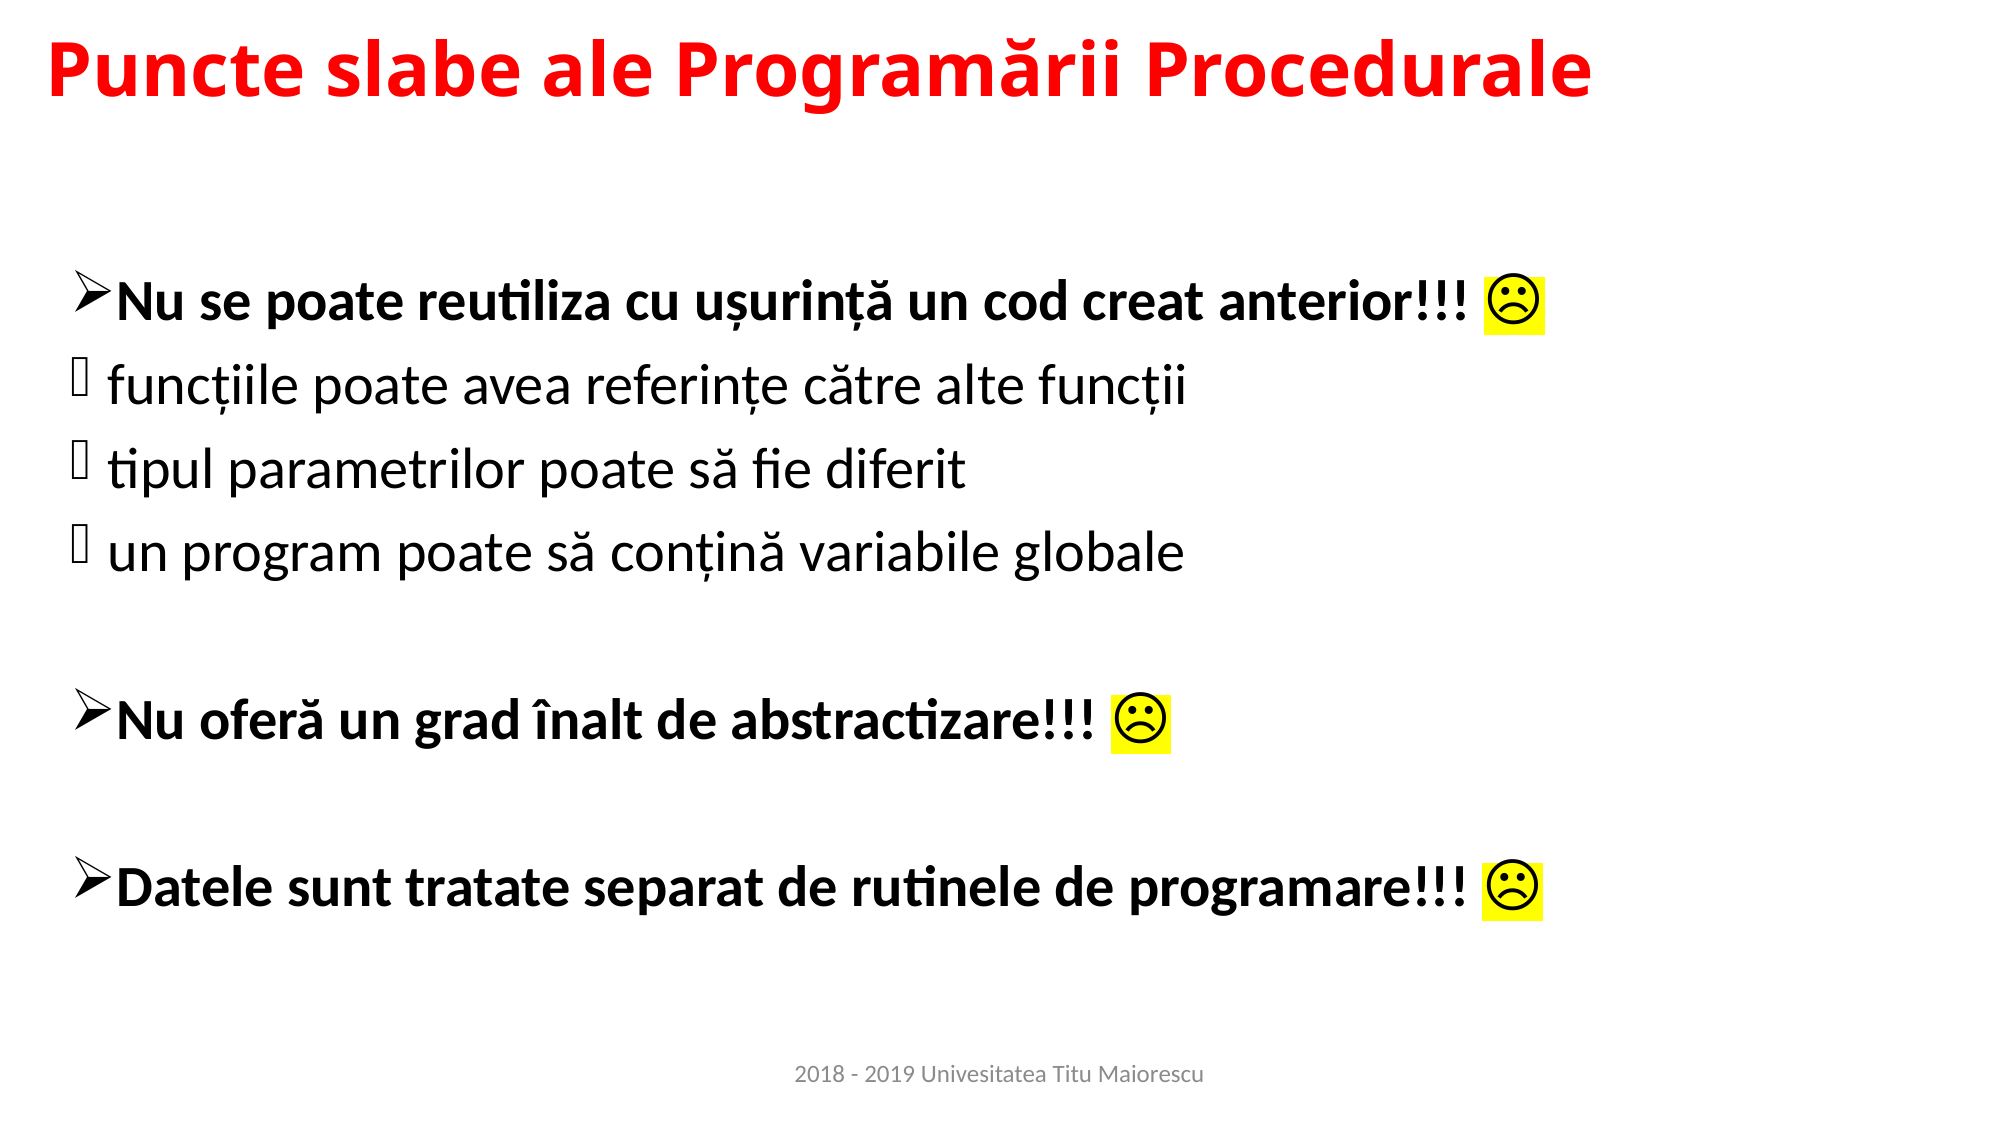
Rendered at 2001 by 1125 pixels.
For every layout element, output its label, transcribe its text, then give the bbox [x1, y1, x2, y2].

title Puncte slabe ale Programării Procedurale [30, 0, 1820, 145]
footer 2018 - 2019 Univesitatea Titu Maiorescu [662, 1042, 1338, 1103]
list Nu se poate reutiliza cu ușurință un cod creat anterior!!! ☹️ funcțiile poate avea referințe către alte funcții tipul parametrilor poate să fie diferit un program poate să conțină variabile globale Nu oferă un grad înalt de abstractizare!!! ☹️ Datele sunt tratate separat de rutinele de programare!!! ☹️ [55, 179, 1973, 1034]
